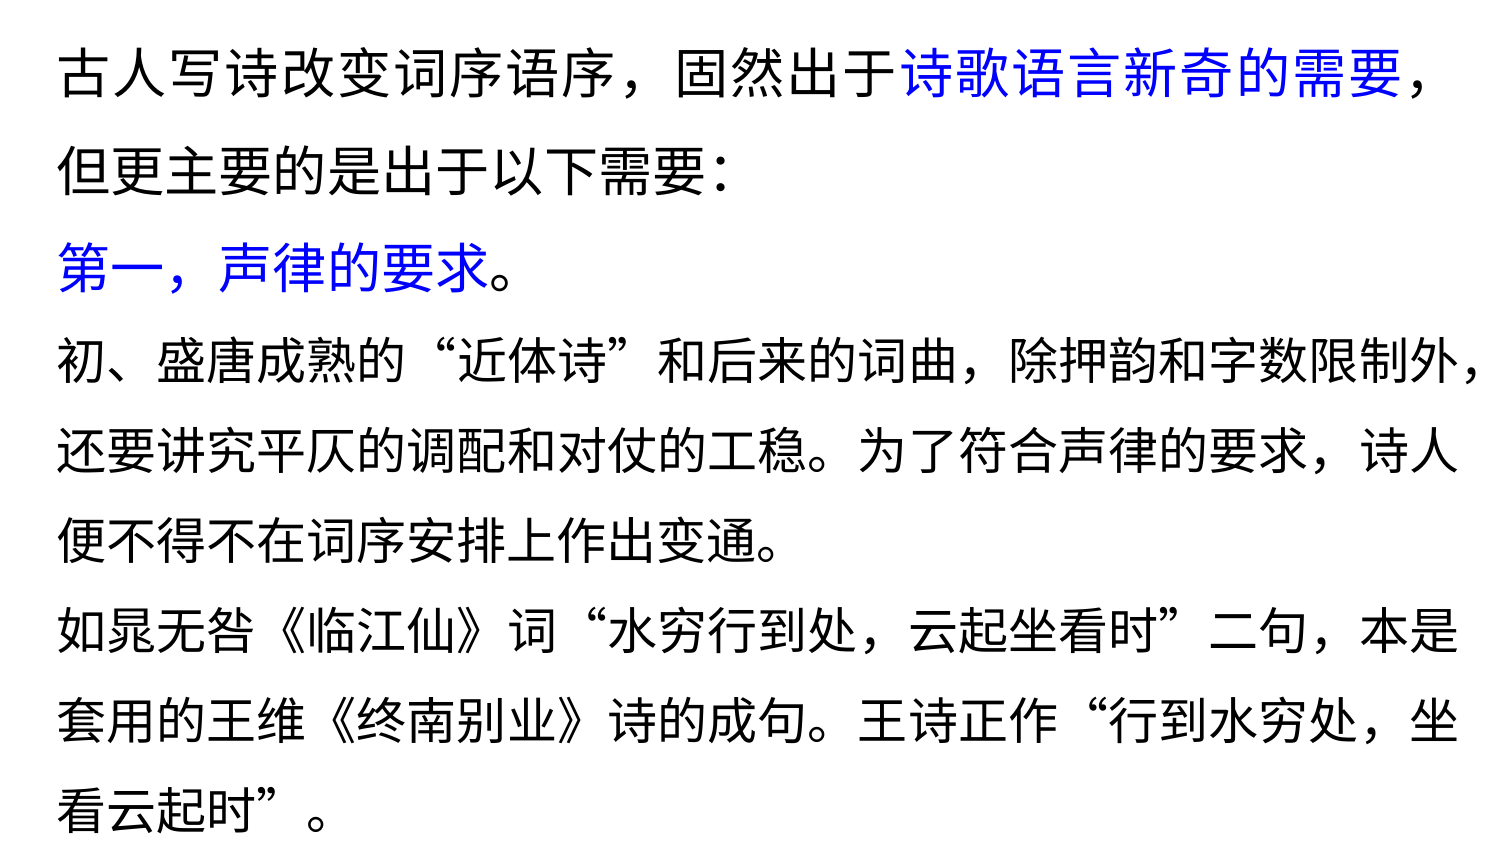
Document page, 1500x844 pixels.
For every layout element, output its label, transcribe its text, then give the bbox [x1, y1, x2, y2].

text_box 古人写诗改变词序语序，固然出于诗歌语言新奇的需要，但更主要的是出于以下需要： 第一，声律的要求。 初、盛唐成熟的“近体诗”和后来的词曲，除押韵和字数限制外，还要讲究平仄的调配和对仗的工稳。为了符合声律的要求，诗人便不得不在词序安排上作出变通。 如晁无咎《临江仙》词“水穷行到处，云起坐看时”二句，本是套用的王维《终南别业》诗的成句。王诗正作“行到水穷处，坐看云起时”。 [41, 0, 1474, 844]
